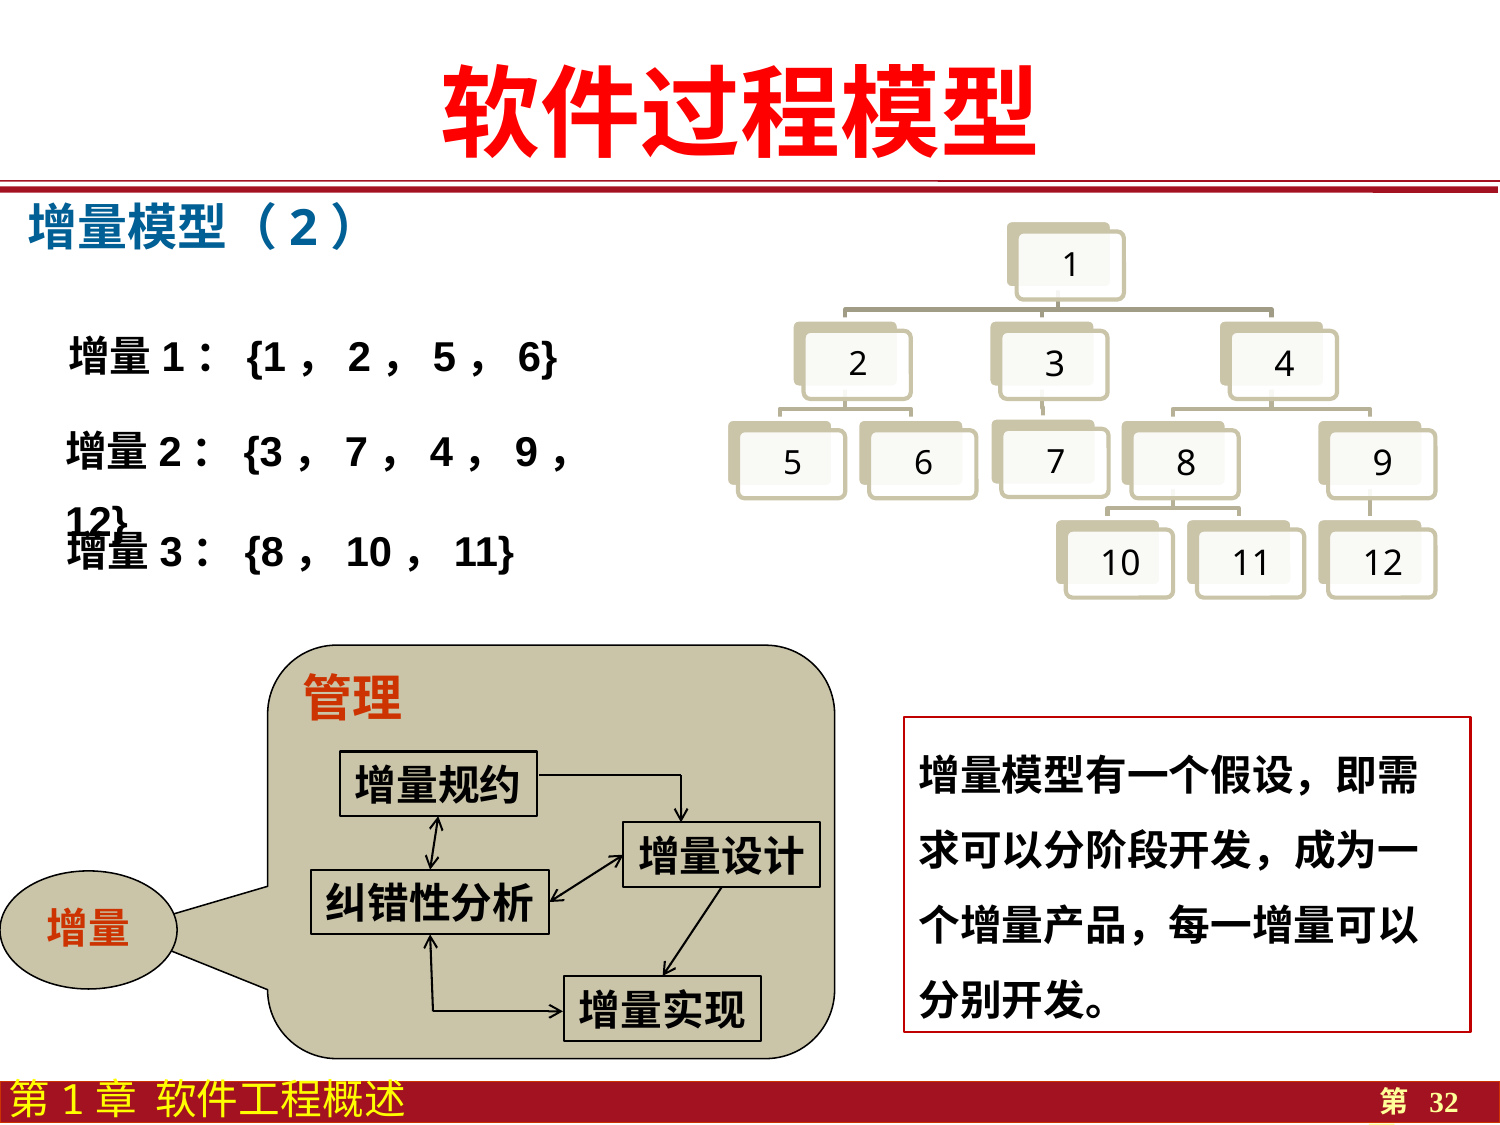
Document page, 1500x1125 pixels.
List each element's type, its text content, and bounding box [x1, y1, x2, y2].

text_box 增量模型有一个假设，即需求可以分阶段开发，成为一个增量产品，每一增量可以分别开发。 [903, 716, 1471, 1032]
text_box 增量3：{8，10，11} [51, 497, 618, 580]
text_box 软件过程模型 [425, 62, 1075, 175]
text_box 增量模型（2） [12, 187, 420, 263]
text_box 增量1：{1，2，5，6} [53, 302, 621, 386]
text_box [0, 644, 835, 1059]
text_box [702, 219, 1459, 599]
text_box 增量2：{3，7，4，9，12} [50, 397, 617, 480]
